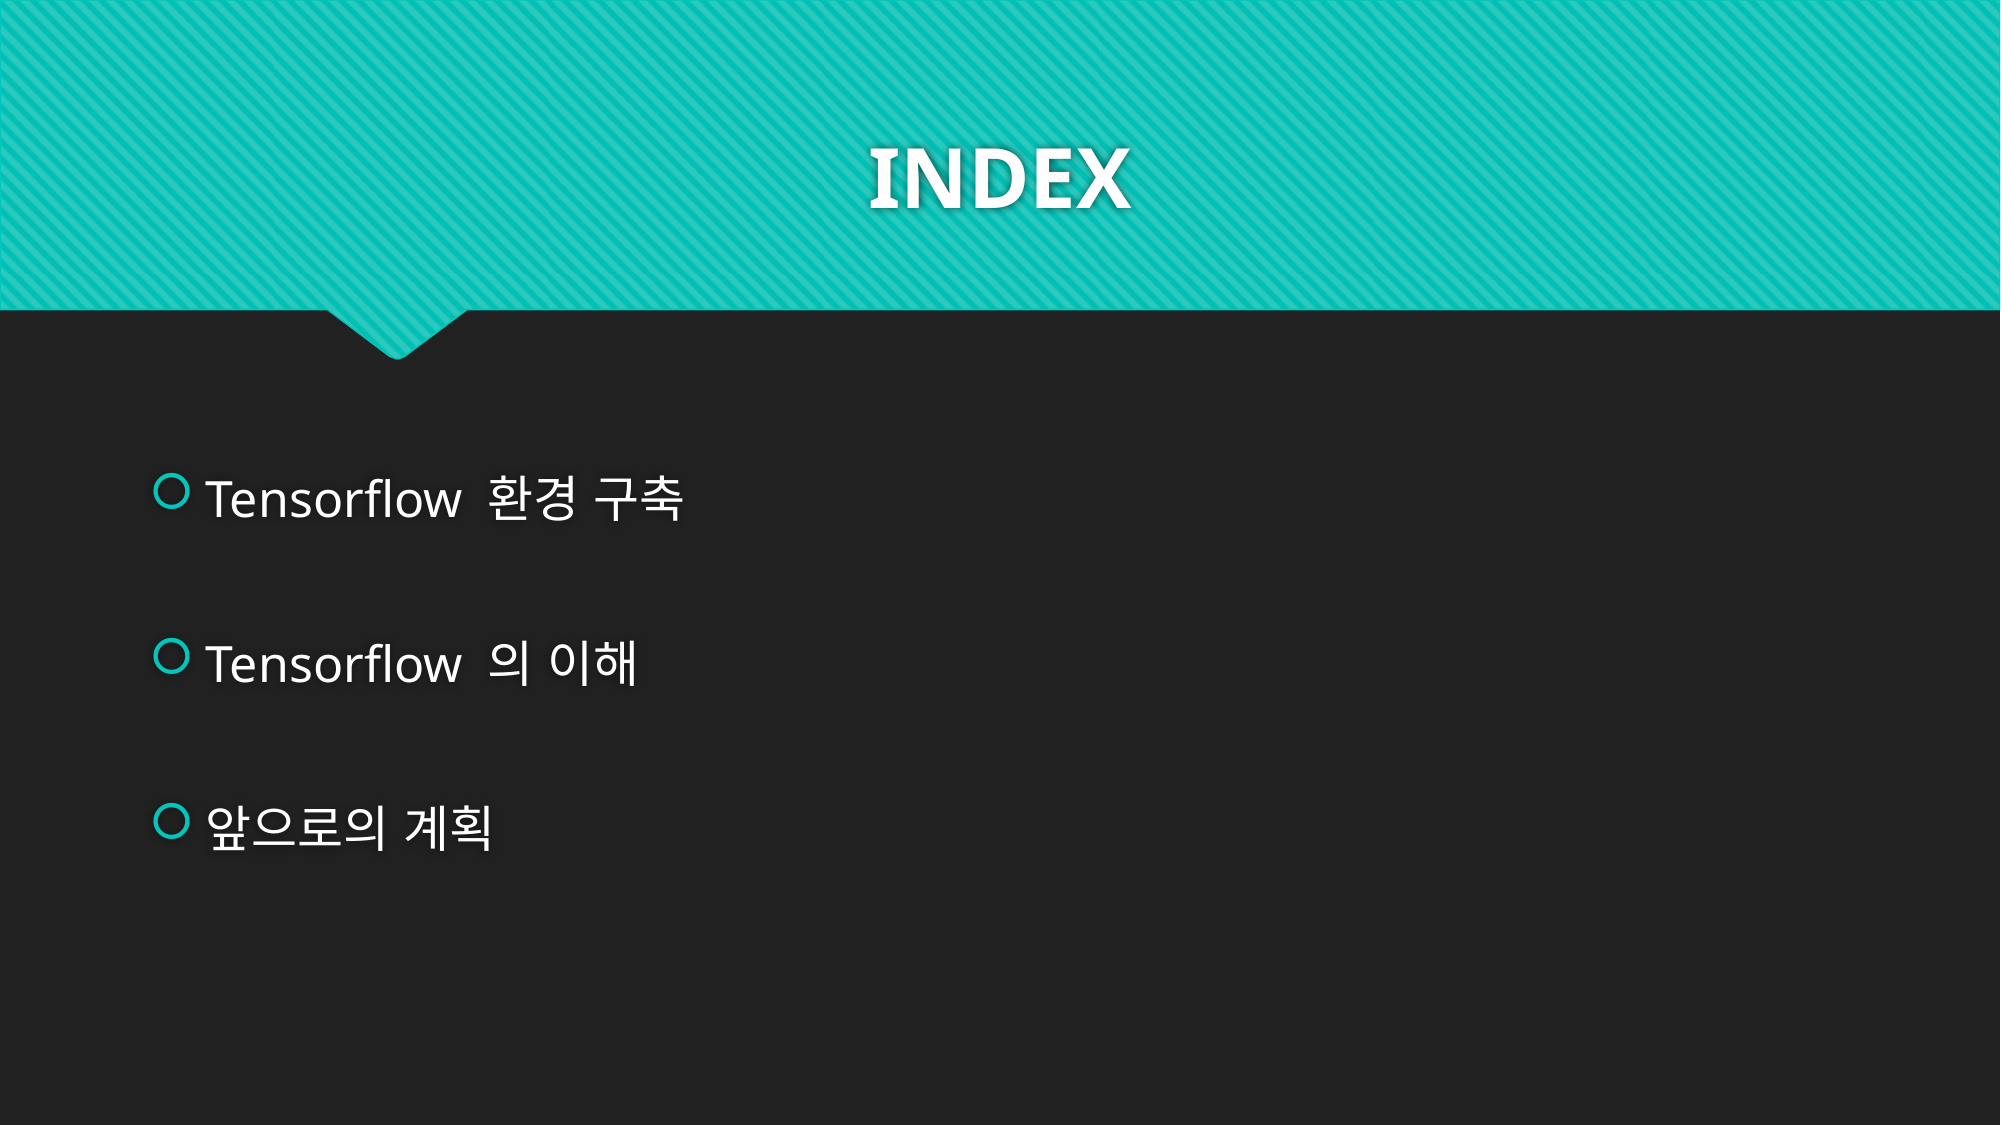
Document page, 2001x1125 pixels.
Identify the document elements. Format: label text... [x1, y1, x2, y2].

list Tensorflow 환경 구축 Tensorflow 의 이해 앞으로의 계획 [134, 364, 1866, 962]
title INDEX [132, 73, 1868, 233]
